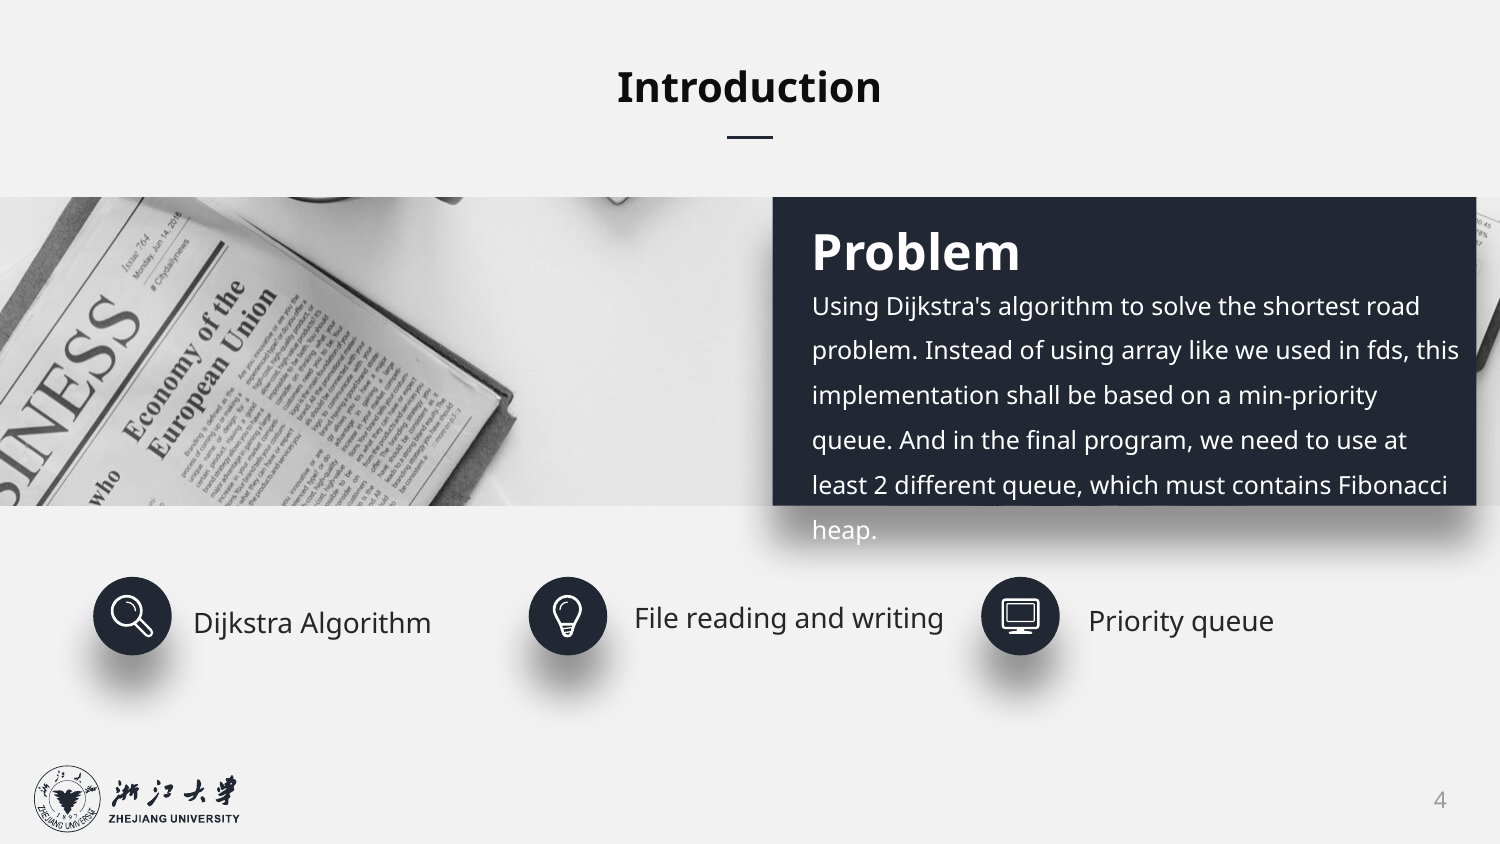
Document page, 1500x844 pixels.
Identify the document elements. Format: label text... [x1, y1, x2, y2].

text_box [92, 575, 173, 657]
text_box Dijkstra Algorithm [178, 580, 547, 647]
slide_number 4 [1124, 778, 1463, 824]
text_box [552, 594, 582, 638]
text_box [1001, 598, 1040, 634]
picture [0, 197, 1500, 506]
text_box Using Dijkstra's algorithm to solve the shortest road problem. Instead of using array like we used in fds, this implementation shall be based on a min-priority queue. And in the final program, we need to use at least 2 different queue, which must contains Fibonacci heap. [797, 506, 1477, 552]
text_box [980, 575, 1061, 657]
text_box [527, 575, 609, 657]
text_box Introduction [602, 53, 898, 119]
text_box Priority queue [1073, 578, 1442, 645]
text_box File reading and writing [619, 576, 988, 642]
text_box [110, 594, 154, 638]
